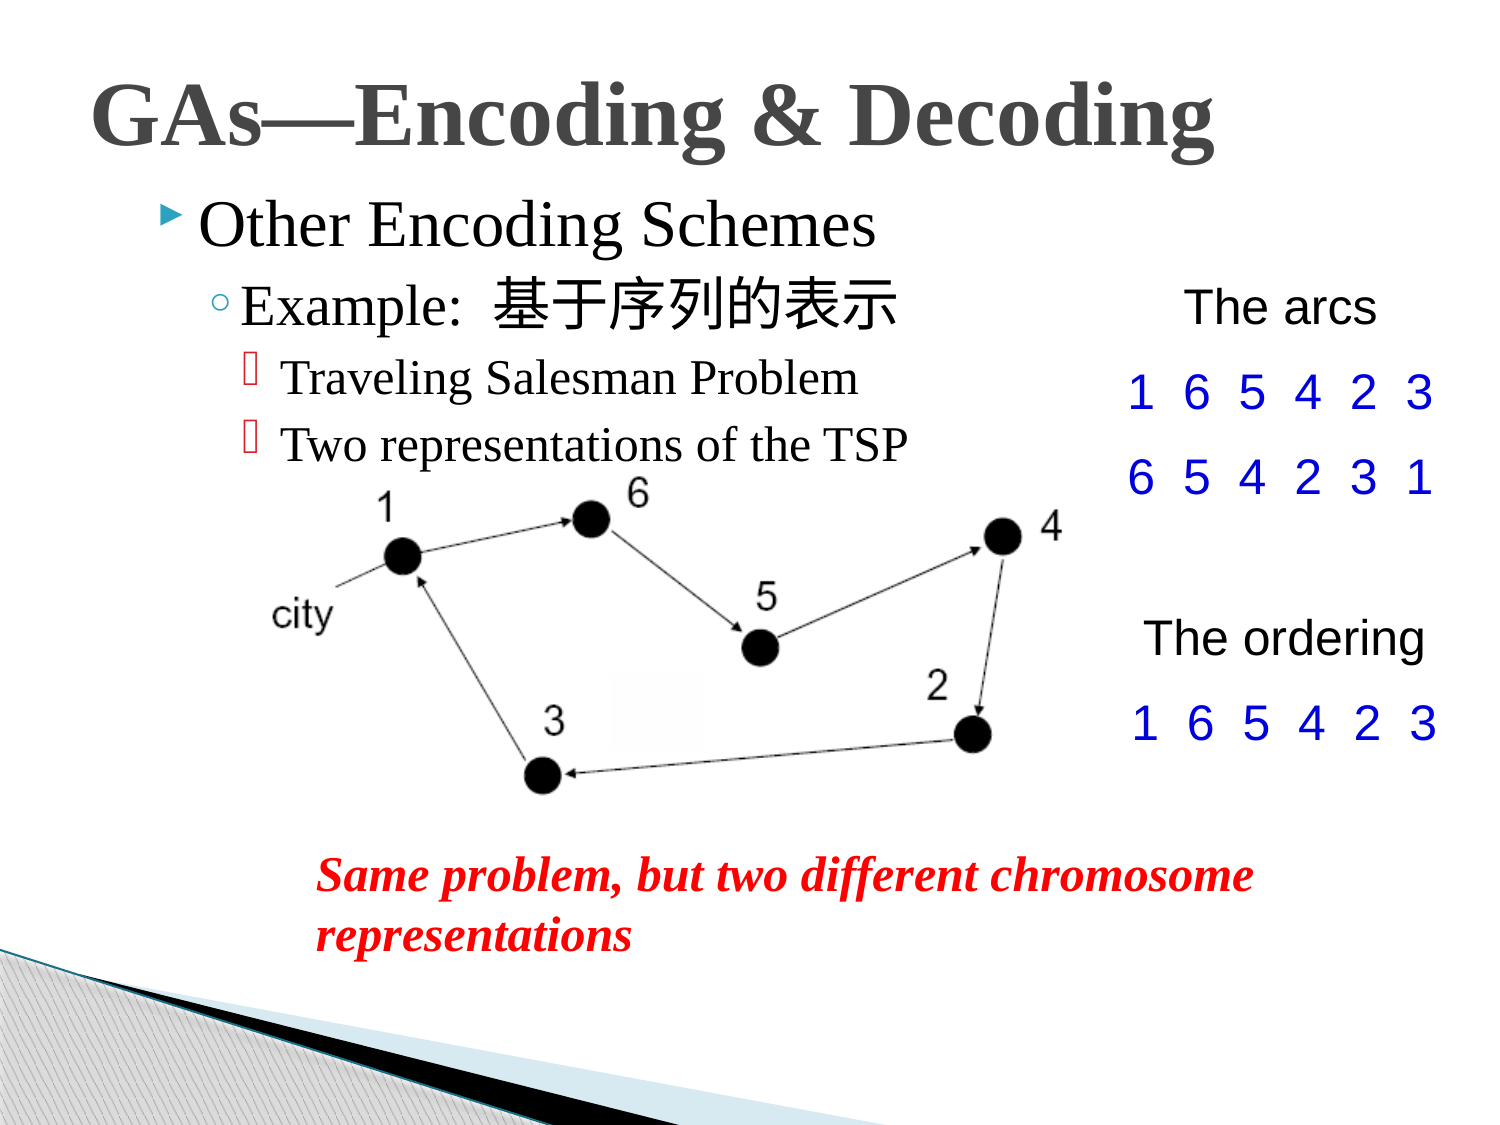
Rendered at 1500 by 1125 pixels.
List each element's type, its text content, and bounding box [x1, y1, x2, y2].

text_box The ordering 1 6 5 4 2 3 [1322, 597, 1459, 758]
picture [179, 455, 1317, 800]
title GAs—Encoding & Decoding [75, 45, 1425, 173]
text_box Same problem, but two different chromosome representations [301, 834, 1400, 969]
list Other Encoding Schemes Example: 基于序列的表示 Traveling Salesman Problem Two representations of the TSP [123, 172, 1460, 965]
text_box The arcs 1 6 5 4 2 3 6 5 4 2 3 1 [1106, 267, 1455, 512]
